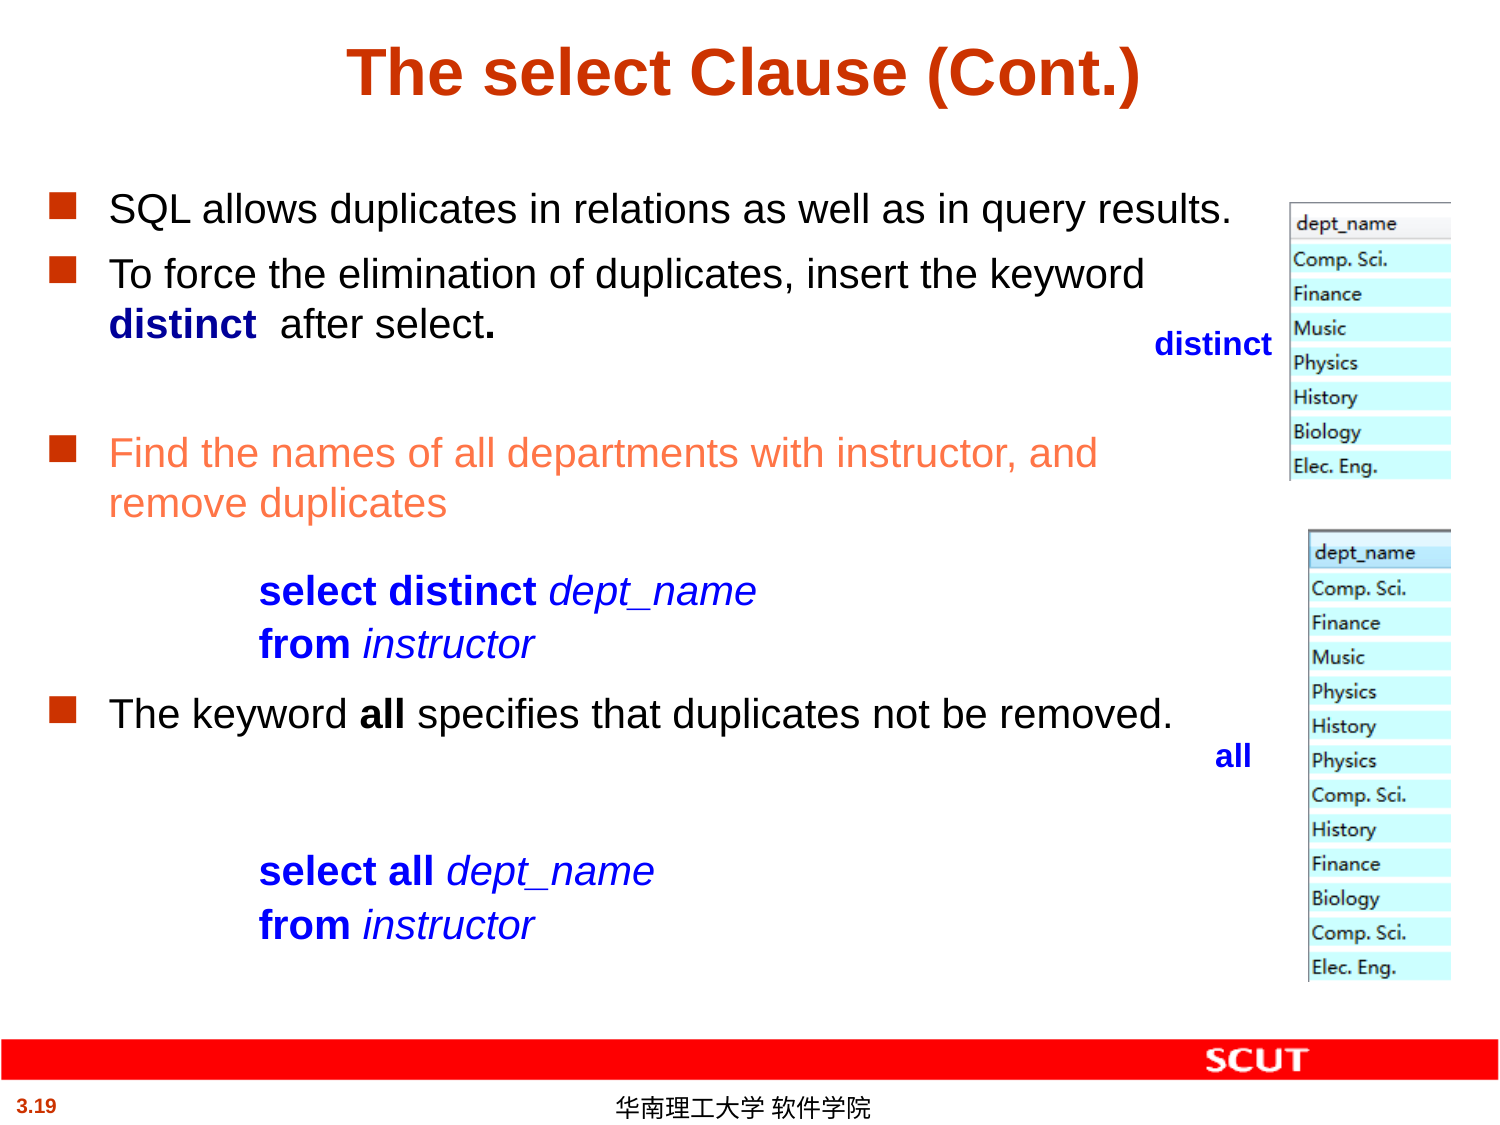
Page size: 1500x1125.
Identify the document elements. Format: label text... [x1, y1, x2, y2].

text_box all [1200, 727, 1268, 782]
picture [1288, 201, 1452, 481]
list SQL allows duplicates in relations as well as in query results. To force the elimination of duplicates, insert the keyword distinct after select. Find the names of all departments with instructor, and remove duplicates select distinct dept_name from instructor The keyword all specifies that duplicates not be removed. select all dept_name from instructor [37, 174, 1254, 1038]
text_box distinct [1139, 314, 1283, 370]
picture [1308, 528, 1452, 982]
title The select Clause (Cont.) [37, 18, 1452, 120]
picture [0, 1038, 1500, 1083]
